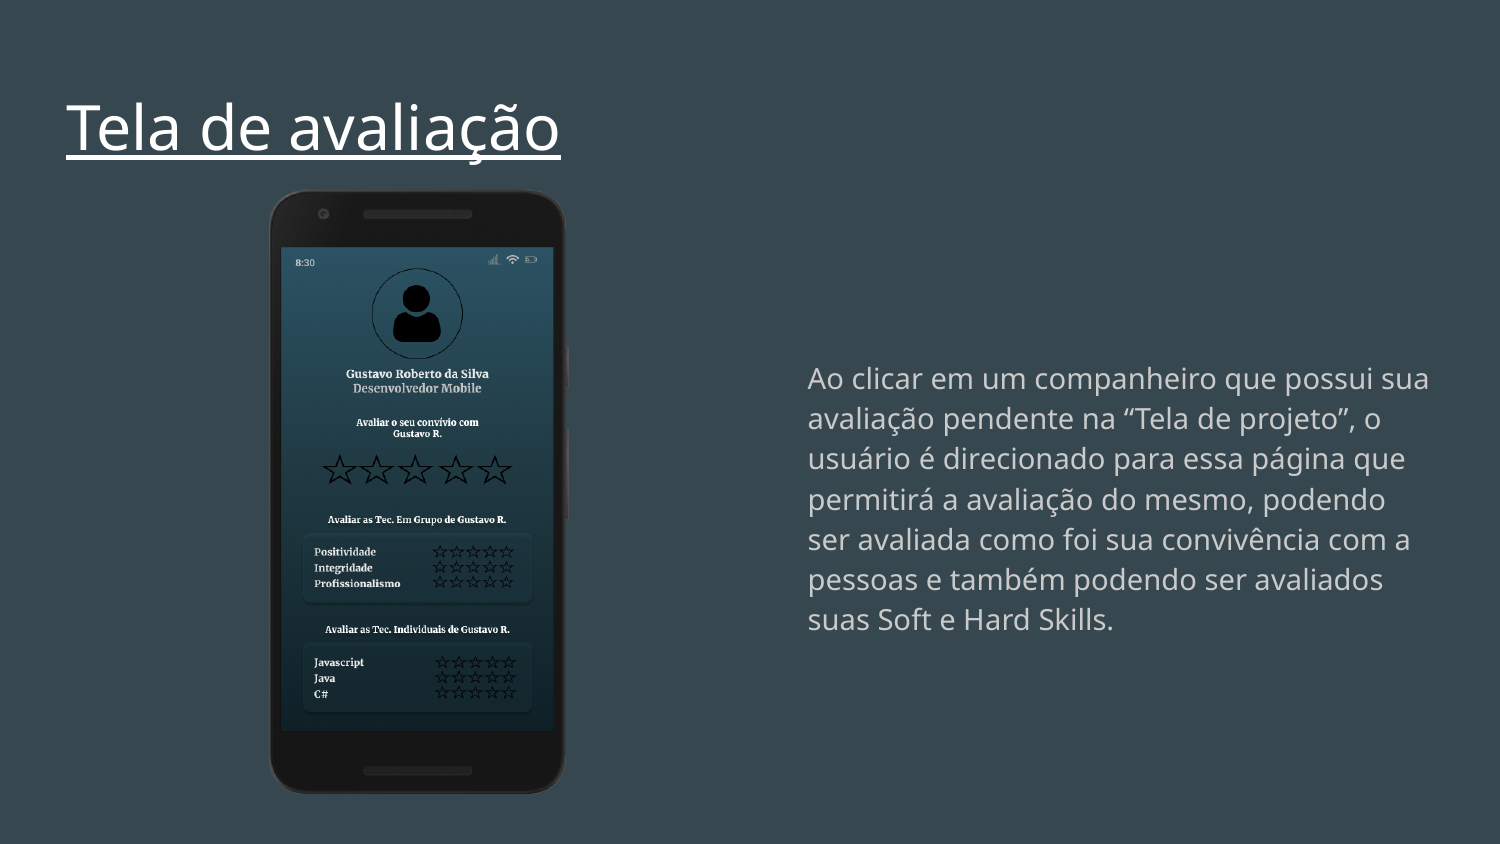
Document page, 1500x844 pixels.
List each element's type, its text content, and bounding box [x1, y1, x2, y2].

title Tela de avaliação [51, 72, 1449, 167]
list Ao clicar em um companheiro que possui sua avaliação pendente na “Tela de projeto”, o usuário é direcionado para essa página que permitirá a avaliação do mesmo, podendo ser avaliada como foi sua convivência com a pessoas e também podendo ser avaliados suas Soft e Hard Skills. [792, 340, 1449, 643]
picture [267, 188, 569, 794]
